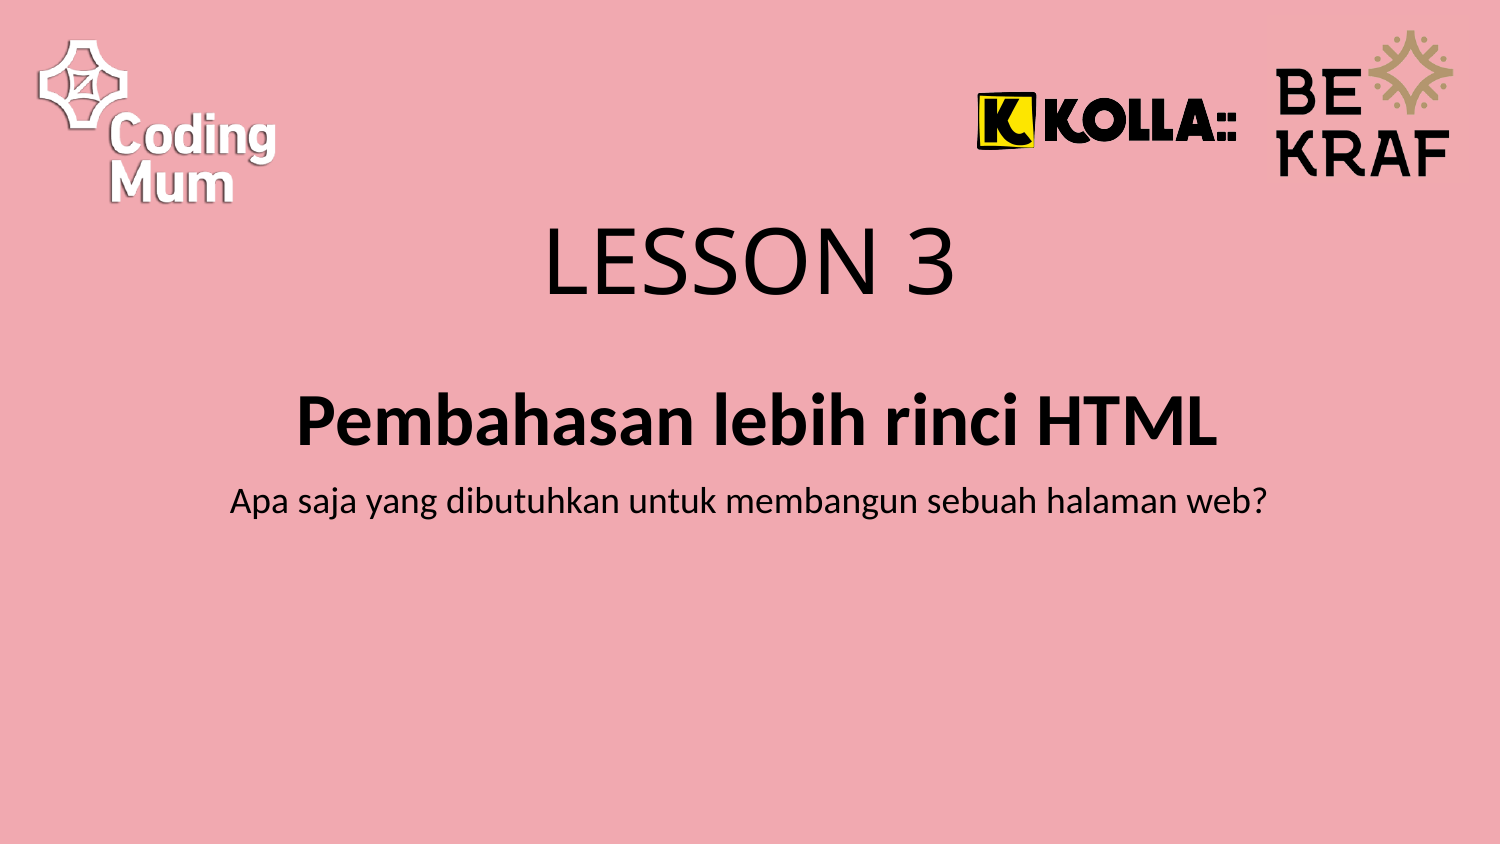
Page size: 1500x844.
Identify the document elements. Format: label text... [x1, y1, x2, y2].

text_box LESSON 3 [0, 122, 1500, 328]
picture [968, 87, 1245, 155]
picture [1267, 15, 1470, 183]
text_box Pembahasan lebih rinci HTML Apa saja yang dibutuhkan untuk membangun sebuah halaman web? [0, 363, 1500, 600]
picture [36, 25, 283, 217]
